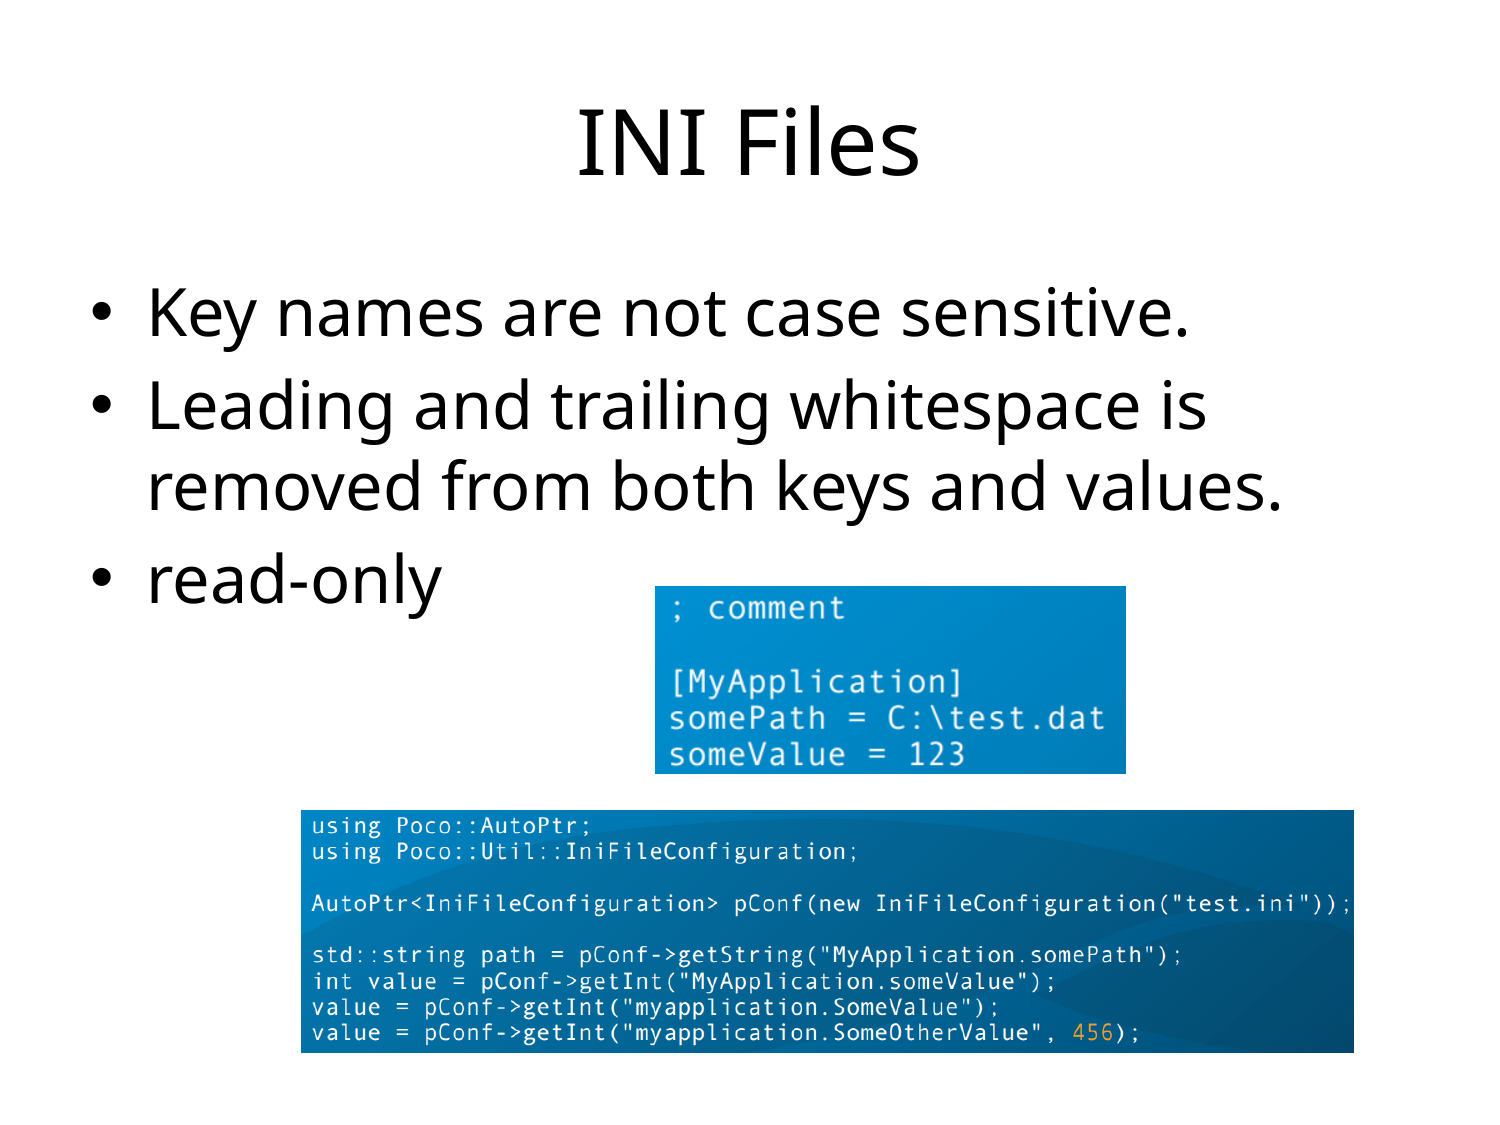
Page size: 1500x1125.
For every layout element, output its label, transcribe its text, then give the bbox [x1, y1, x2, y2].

picture [679, 1003, 683, 1019]
picture [989, 951, 993, 961]
picture [752, 706, 764, 728]
picture [952, 669, 958, 697]
picture [951, 742, 963, 766]
picture [848, 900, 859, 910]
picture [792, 742, 802, 765]
picture [316, 1029, 322, 1039]
picture [399, 973, 403, 988]
picture [693, 973, 703, 988]
picture [862, 1029, 873, 1039]
picture [780, 1003, 785, 1014]
picture [596, 1025, 602, 1040]
picture [806, 1003, 810, 1014]
picture [730, 712, 744, 729]
picture [686, 848, 690, 858]
picture [1050, 706, 1064, 729]
picture [525, 947, 534, 961]
picture [889, 705, 904, 729]
picture [919, 1025, 923, 1039]
picture [737, 947, 744, 961]
picture [487, 978, 492, 989]
picture [625, 900, 632, 910]
picture [729, 669, 746, 692]
picture [1009, 1029, 1013, 1039]
picture [977, 951, 982, 961]
picture [428, 951, 432, 961]
picture [751, 951, 758, 961]
picture [832, 597, 843, 619]
picture [930, 675, 944, 692]
picture [912, 742, 924, 765]
picture [651, 849, 661, 857]
picture [736, 848, 746, 862]
picture [765, 973, 769, 988]
picture [806, 1029, 810, 1039]
picture [855, 1003, 873, 1014]
picture [970, 712, 984, 729]
picture [792, 707, 804, 729]
picture [369, 1031, 379, 1037]
picture [596, 906, 605, 912]
picture [952, 707, 964, 729]
picture [710, 675, 724, 699]
picture [525, 1011, 534, 1017]
list Key names are not case sensitive. Leading and trailing whitespace is removed from both keys and values. read-only [75, 262, 1425, 1005]
picture [830, 675, 843, 693]
picture [981, 1029, 985, 1039]
picture [568, 895, 575, 910]
picture [625, 973, 631, 988]
picture [878, 895, 885, 910]
picture [872, 671, 883, 693]
picture [736, 978, 742, 993]
picture [811, 706, 824, 728]
picture [693, 952, 703, 960]
picture [834, 947, 844, 961]
picture [751, 675, 765, 699]
picture [949, 1029, 956, 1039]
picture [730, 601, 745, 619]
picture [976, 973, 980, 988]
picture [676, 669, 682, 697]
picture [370, 895, 376, 910]
picture [963, 948, 970, 961]
picture [1034, 974, 1038, 984]
picture [974, 896, 978, 908]
picture [554, 1025, 560, 1039]
picture [709, 748, 725, 765]
picture [554, 1000, 561, 1014]
picture [510, 902, 520, 908]
picture [1074, 951, 1083, 960]
picture [1071, 712, 1084, 729]
picture [921, 951, 925, 961]
picture [1259, 900, 1264, 910]
picture [1119, 1026, 1123, 1041]
picture [891, 1001, 897, 1014]
picture [654, 1003, 661, 1015]
picture [931, 742, 943, 765]
picture [1271, 900, 1275, 910]
picture [709, 712, 725, 728]
picture [612, 1026, 616, 1040]
picture [1003, 951, 1007, 961]
picture [538, 1030, 548, 1037]
picture [1059, 951, 1070, 961]
picture [668, 900, 672, 910]
picture [749, 601, 765, 618]
picture [693, 1003, 704, 1019]
picture [636, 1029, 647, 1039]
picture [949, 977, 956, 988]
picture [639, 948, 646, 961]
picture [671, 1003, 675, 1014]
picture [991, 712, 1003, 729]
picture [399, 948, 406, 960]
picture [495, 974, 499, 987]
picture [685, 1003, 690, 1015]
picture [654, 1029, 661, 1041]
picture [724, 1029, 728, 1039]
picture [855, 978, 859, 988]
picture [370, 978, 375, 988]
title INI Files [75, 45, 1425, 233]
picture [721, 973, 732, 988]
picture [933, 980, 942, 985]
picture [906, 1025, 913, 1039]
picture [749, 742, 766, 765]
picture [1045, 951, 1049, 961]
picture [811, 601, 824, 618]
picture [948, 895, 952, 910]
picture [990, 1024, 995, 1039]
picture [933, 1031, 942, 1036]
picture [827, 848, 831, 858]
picture [525, 1031, 535, 1043]
picture [385, 896, 391, 909]
picture [794, 895, 801, 910]
picture [810, 748, 824, 766]
picture [672, 712, 683, 729]
picture [690, 712, 705, 729]
picture [1130, 947, 1134, 961]
picture [923, 978, 929, 988]
picture [769, 601, 785, 618]
picture [931, 706, 943, 729]
picture [427, 895, 434, 910]
picture [709, 947, 716, 961]
picture [848, 1003, 852, 1014]
picture [967, 978, 971, 988]
picture [780, 1029, 785, 1039]
picture [961, 901, 971, 908]
picture [1200, 901, 1210, 908]
picture [1104, 896, 1110, 911]
picture [711, 843, 716, 858]
picture [708, 1024, 713, 1039]
picture [1288, 900, 1292, 910]
picture [848, 951, 858, 967]
picture [771, 675, 785, 699]
picture [693, 1029, 697, 1045]
picture [771, 748, 784, 766]
picture [891, 900, 895, 910]
picture [830, 748, 844, 766]
picture [765, 1000, 772, 1014]
picture [920, 895, 928, 910]
picture [935, 900, 940, 910]
picture [876, 1030, 886, 1037]
picture [469, 895, 477, 910]
picture [596, 1000, 603, 1014]
picture [834, 901, 844, 908]
picture [1034, 900, 1038, 910]
picture [1017, 1030, 1027, 1037]
picture [581, 951, 585, 967]
picture [1052, 951, 1056, 961]
picture [812, 675, 819, 692]
picture [892, 675, 899, 692]
picture [1119, 900, 1123, 910]
picture [664, 844, 669, 858]
picture [1136, 900, 1140, 910]
picture [484, 1000, 491, 1014]
picture [1011, 707, 1024, 729]
picture [398, 843, 404, 858]
picture [554, 819, 561, 831]
picture [699, 1029, 704, 1040]
picture [690, 748, 705, 766]
picture [812, 978, 816, 988]
picture [1019, 897, 1026, 910]
picture [730, 748, 744, 766]
picture [995, 978, 999, 988]
picture [610, 843, 618, 858]
picture [583, 900, 587, 910]
picture [851, 675, 864, 693]
picture [1003, 978, 1013, 988]
picture [771, 712, 784, 729]
picture [766, 951, 771, 961]
picture [690, 669, 704, 692]
picture [1045, 901, 1056, 915]
picture [877, 951, 887, 967]
picture [484, 1026, 491, 1039]
picture [907, 900, 911, 910]
picture [679, 1029, 690, 1045]
picture [456, 900, 461, 910]
picture [964, 1025, 971, 1039]
picture [672, 748, 683, 766]
picture [792, 669, 803, 692]
picture [485, 900, 489, 910]
picture [708, 978, 713, 992]
picture [1089, 1024, 1096, 1031]
picture [891, 951, 895, 967]
picture [1118, 948, 1125, 961]
picture [790, 601, 804, 619]
picture [765, 1025, 772, 1040]
picture [724, 1003, 728, 1014]
picture [636, 1003, 647, 1014]
picture [820, 900, 824, 910]
picture [1144, 900, 1148, 910]
picture [1091, 707, 1104, 729]
picture [568, 843, 575, 858]
picture [653, 897, 659, 907]
picture [862, 947, 873, 961]
picture [876, 1003, 880, 1014]
picture [1075, 900, 1082, 910]
picture [1188, 896, 1195, 910]
picture [910, 675, 925, 693]
picture [1230, 896, 1237, 910]
picture [710, 601, 723, 619]
picture [568, 1024, 575, 1039]
